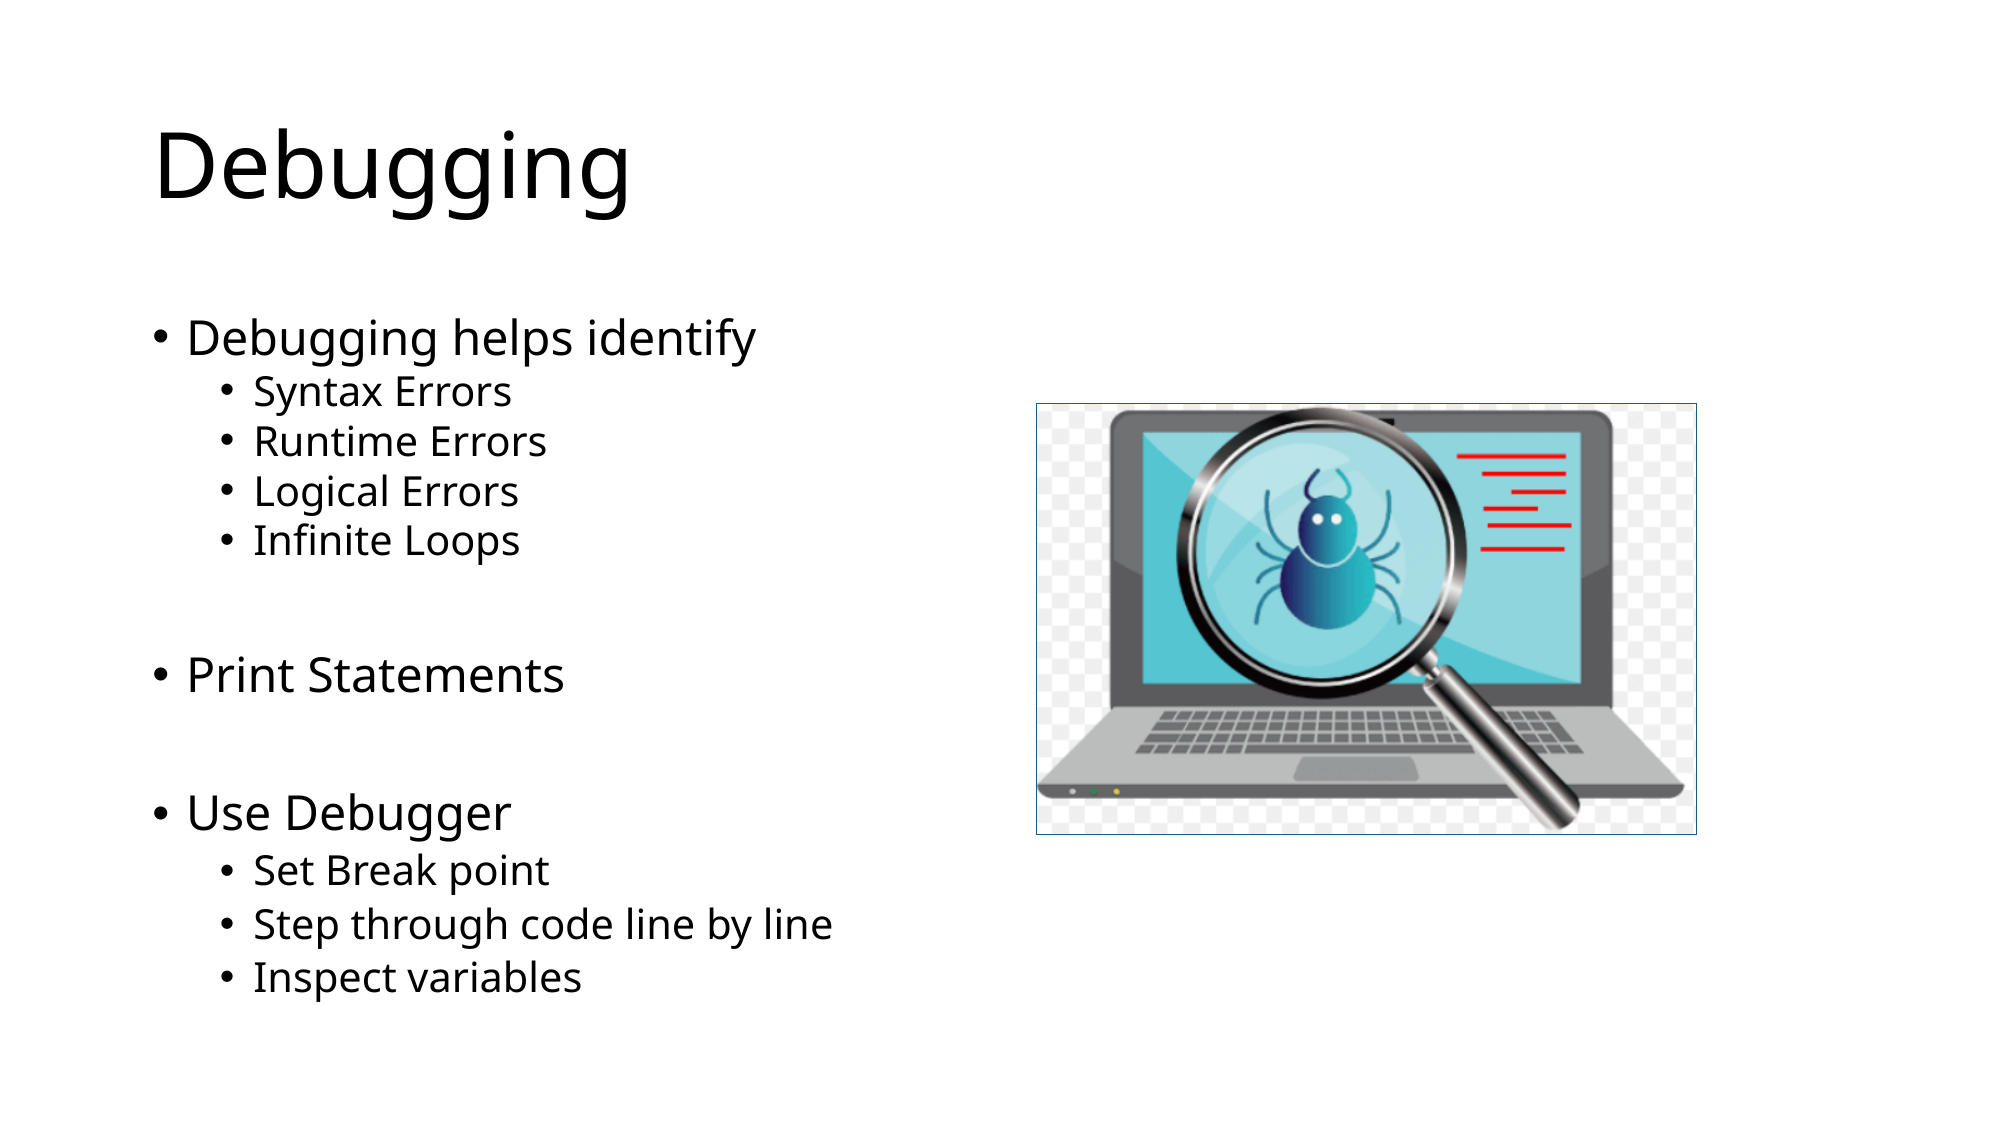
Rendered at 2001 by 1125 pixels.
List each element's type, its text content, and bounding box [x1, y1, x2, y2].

picture [1035, 402, 1697, 836]
list Debugging helps identify Syntax Errors Runtime Errors Logical Errors Infinite Loops Print Statements Use Debugger Set Break point Step through code line by line Inspect variables [137, 299, 1863, 1014]
title Debugging [137, 59, 1863, 278]
